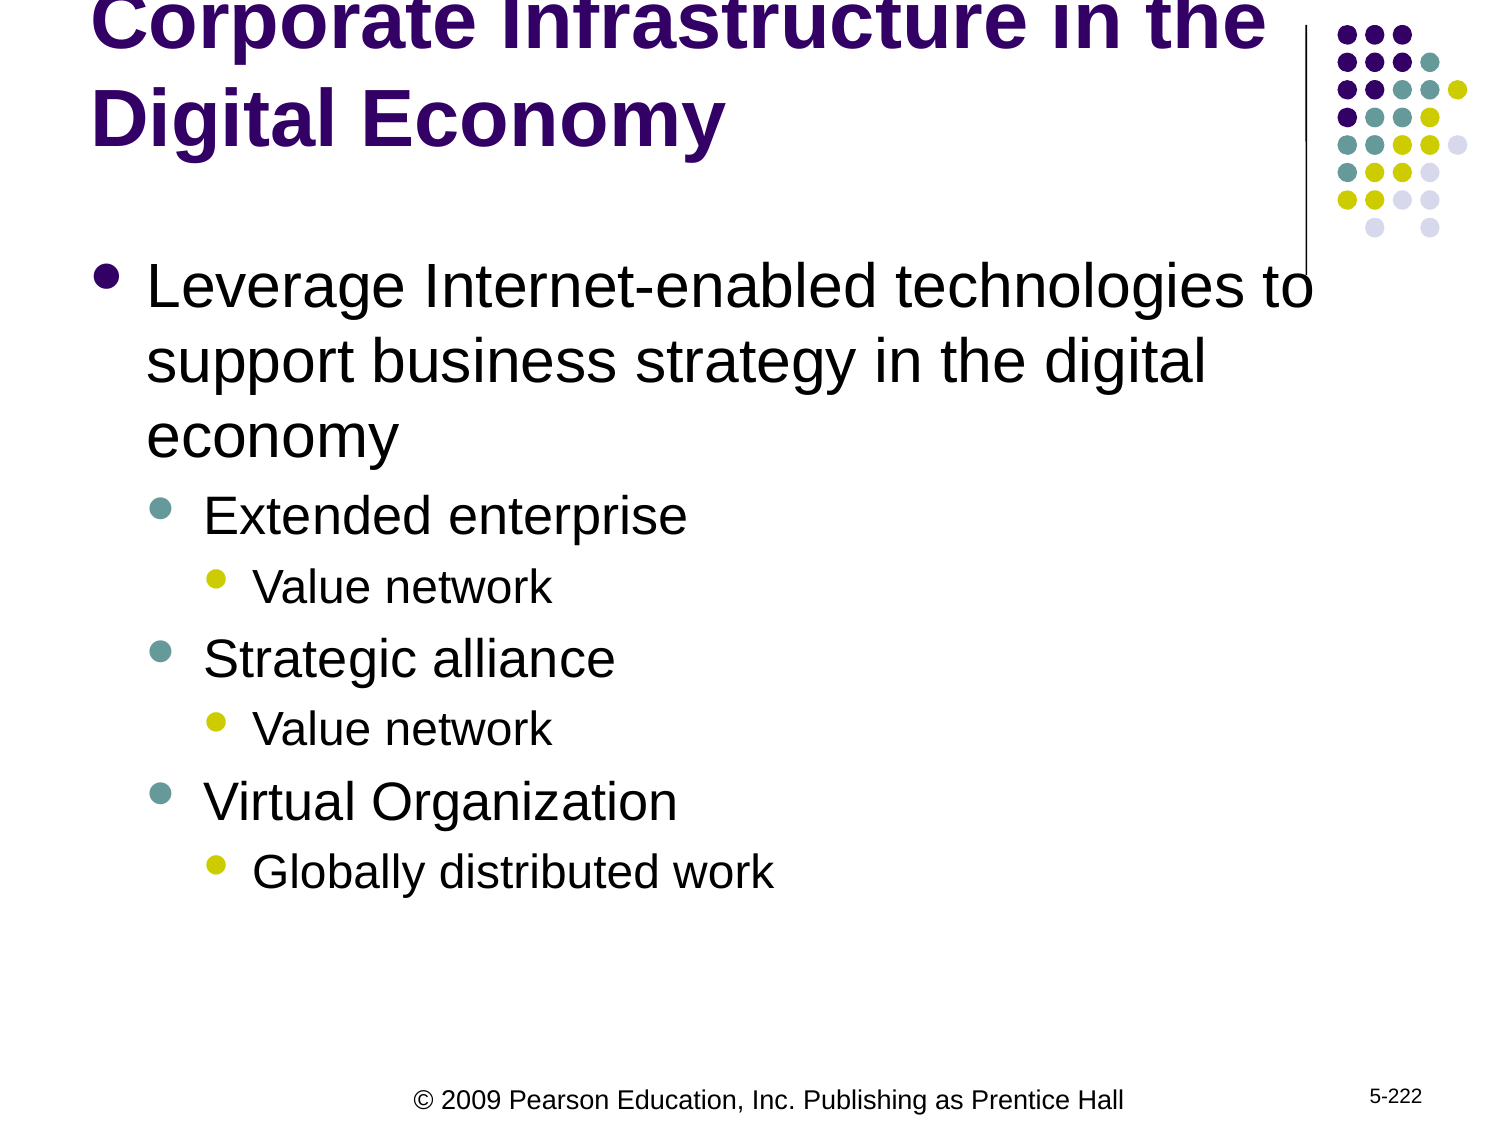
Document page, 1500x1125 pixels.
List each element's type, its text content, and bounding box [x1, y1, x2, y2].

title Corporate Infrastructure in the Digital Economy [74, 37, 1313, 171]
slide_number 5-222 [1337, 1074, 1438, 1125]
list Leverage Internet-enabled technologies to support business strategy in the digital economy Extended enterprise Value network Strategic alliance Value network Virtual Organization Globally distributed work [74, 237, 1426, 962]
